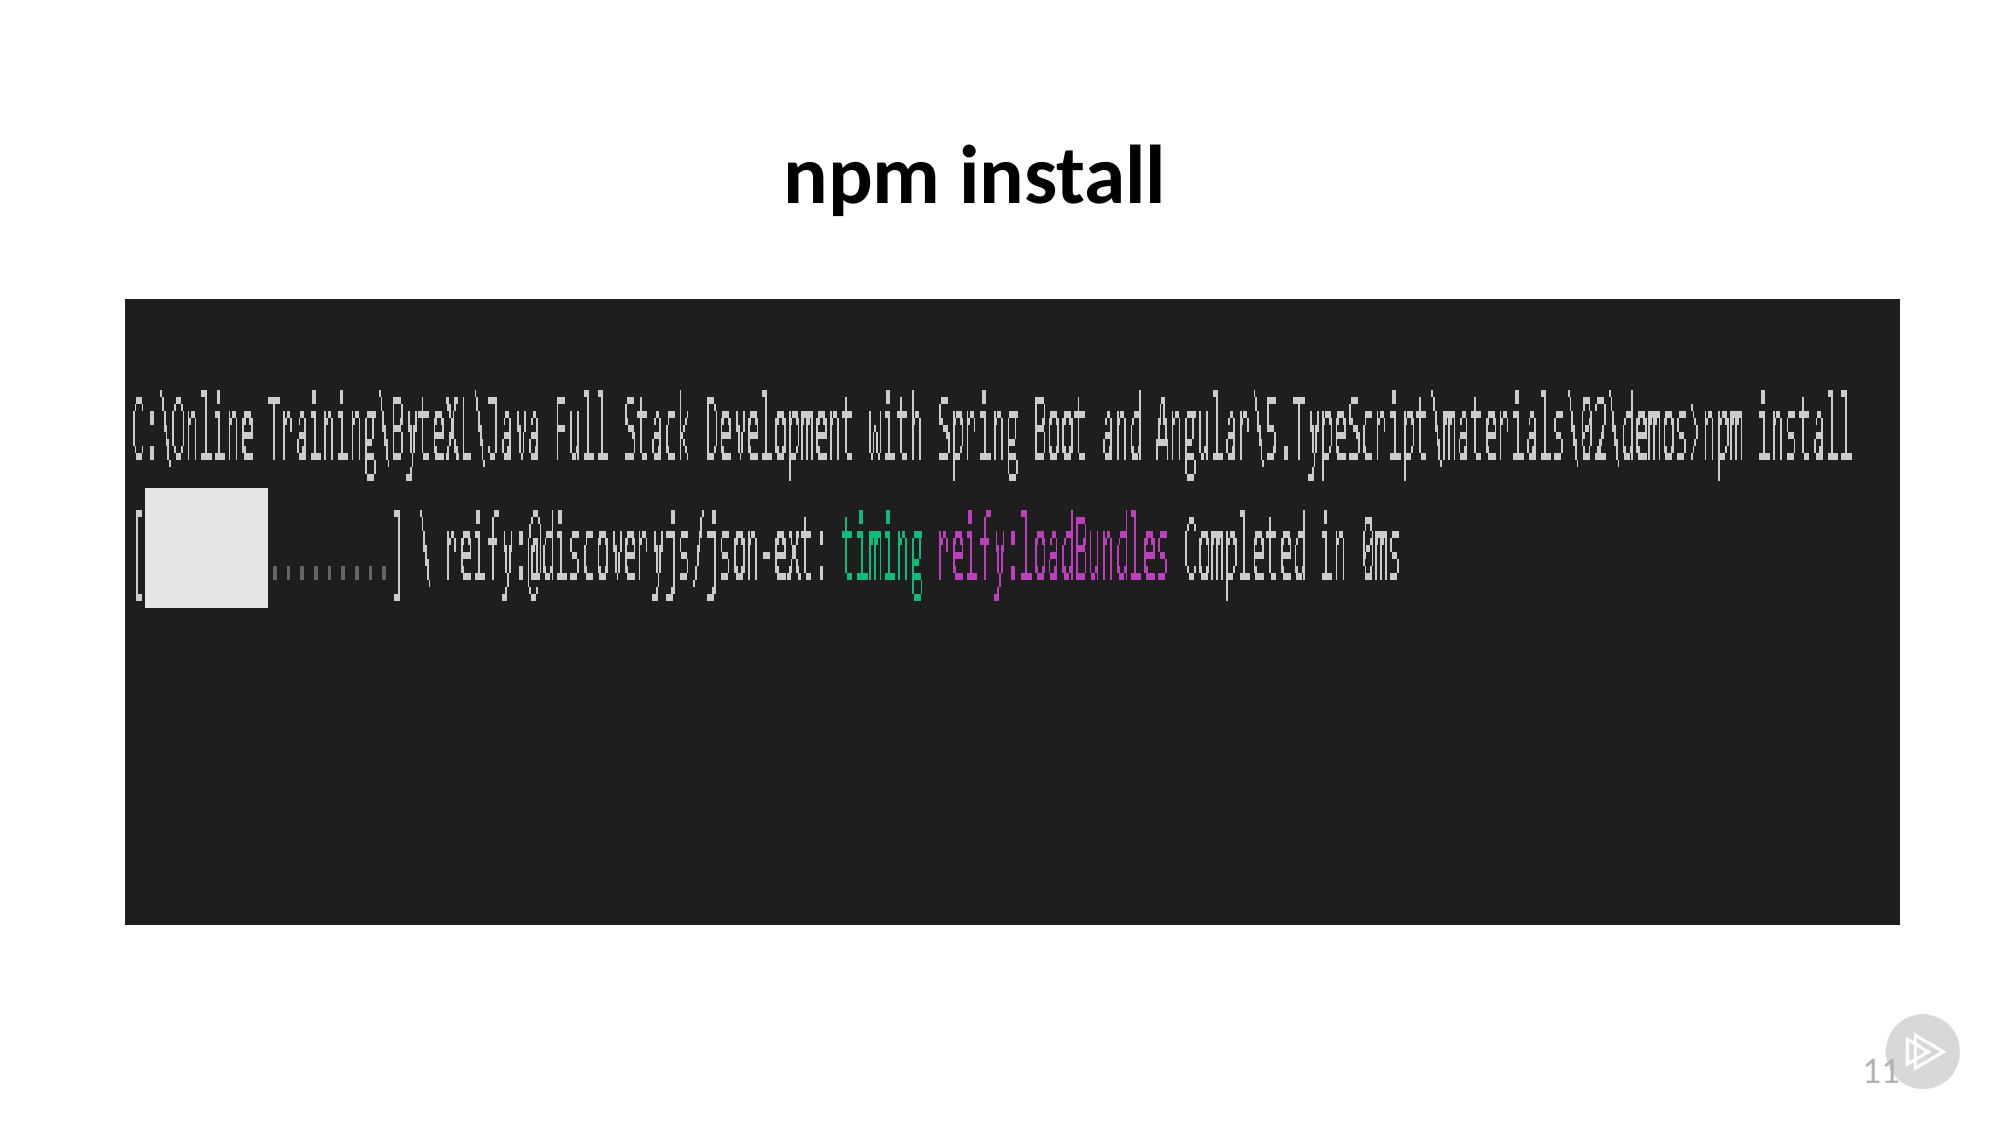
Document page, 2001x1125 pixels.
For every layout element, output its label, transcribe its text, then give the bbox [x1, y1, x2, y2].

slide_number 11 [1440, 1046, 1900, 1103]
picture [1885, 1014, 1960, 1089]
text_box npm install [699, 112, 1250, 228]
picture [124, 299, 1900, 926]
